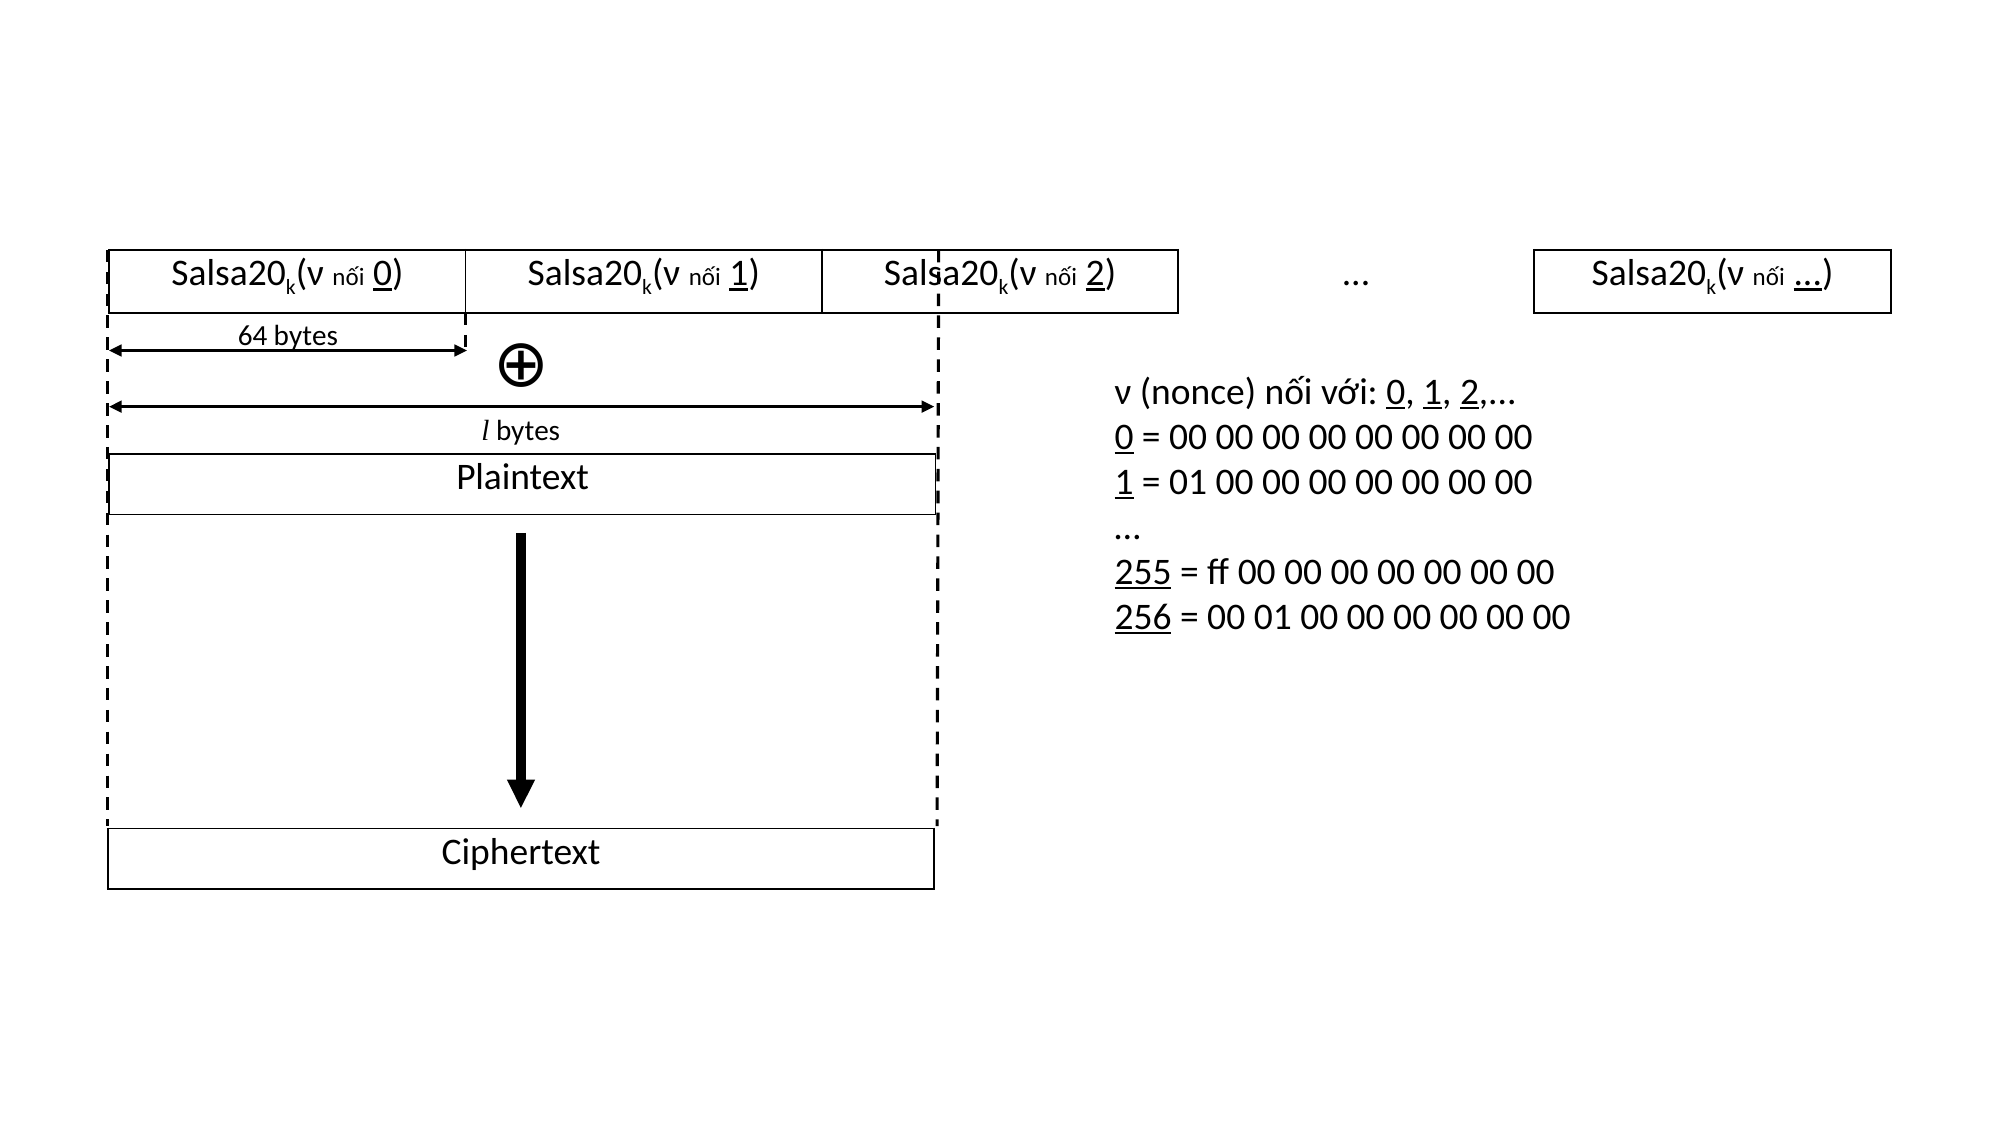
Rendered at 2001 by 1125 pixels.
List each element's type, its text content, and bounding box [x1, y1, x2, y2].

text_box 64 bytes [119, 309, 457, 350]
text_box ν (nonce) nối với: 0, 1, 2,... 0 = 00 00 00 00 00 00 00 00 1 = 01 00 00 00 00 00 00 00 … 255 = ff 00 00 00 00 00 00 00 256 = 00 01 00 00 00 00 00 00 [1099, 359, 1598, 645]
table_header Salsa20k(ν nối 1) [466, 251, 821, 312]
text_box ⊕ [459, 312, 585, 406]
text_box 64 bytes [119, 351, 457, 359]
table_header ... [1179, 250, 1533, 313]
table_header Salsa20k(ν nối 2) [823, 251, 937, 312]
table_header Ciphertext [109, 829, 933, 888]
table_header Salsa20k(ν nối 0) [110, 251, 465, 312]
table_header Plaintext [110, 455, 935, 514]
table_header Salsa20k(ν nối 2) [939, 251, 1177, 312]
table_header Salsa20k(ν nối ...) [1535, 251, 1890, 312]
text_box l bytes [352, 407, 690, 454]
